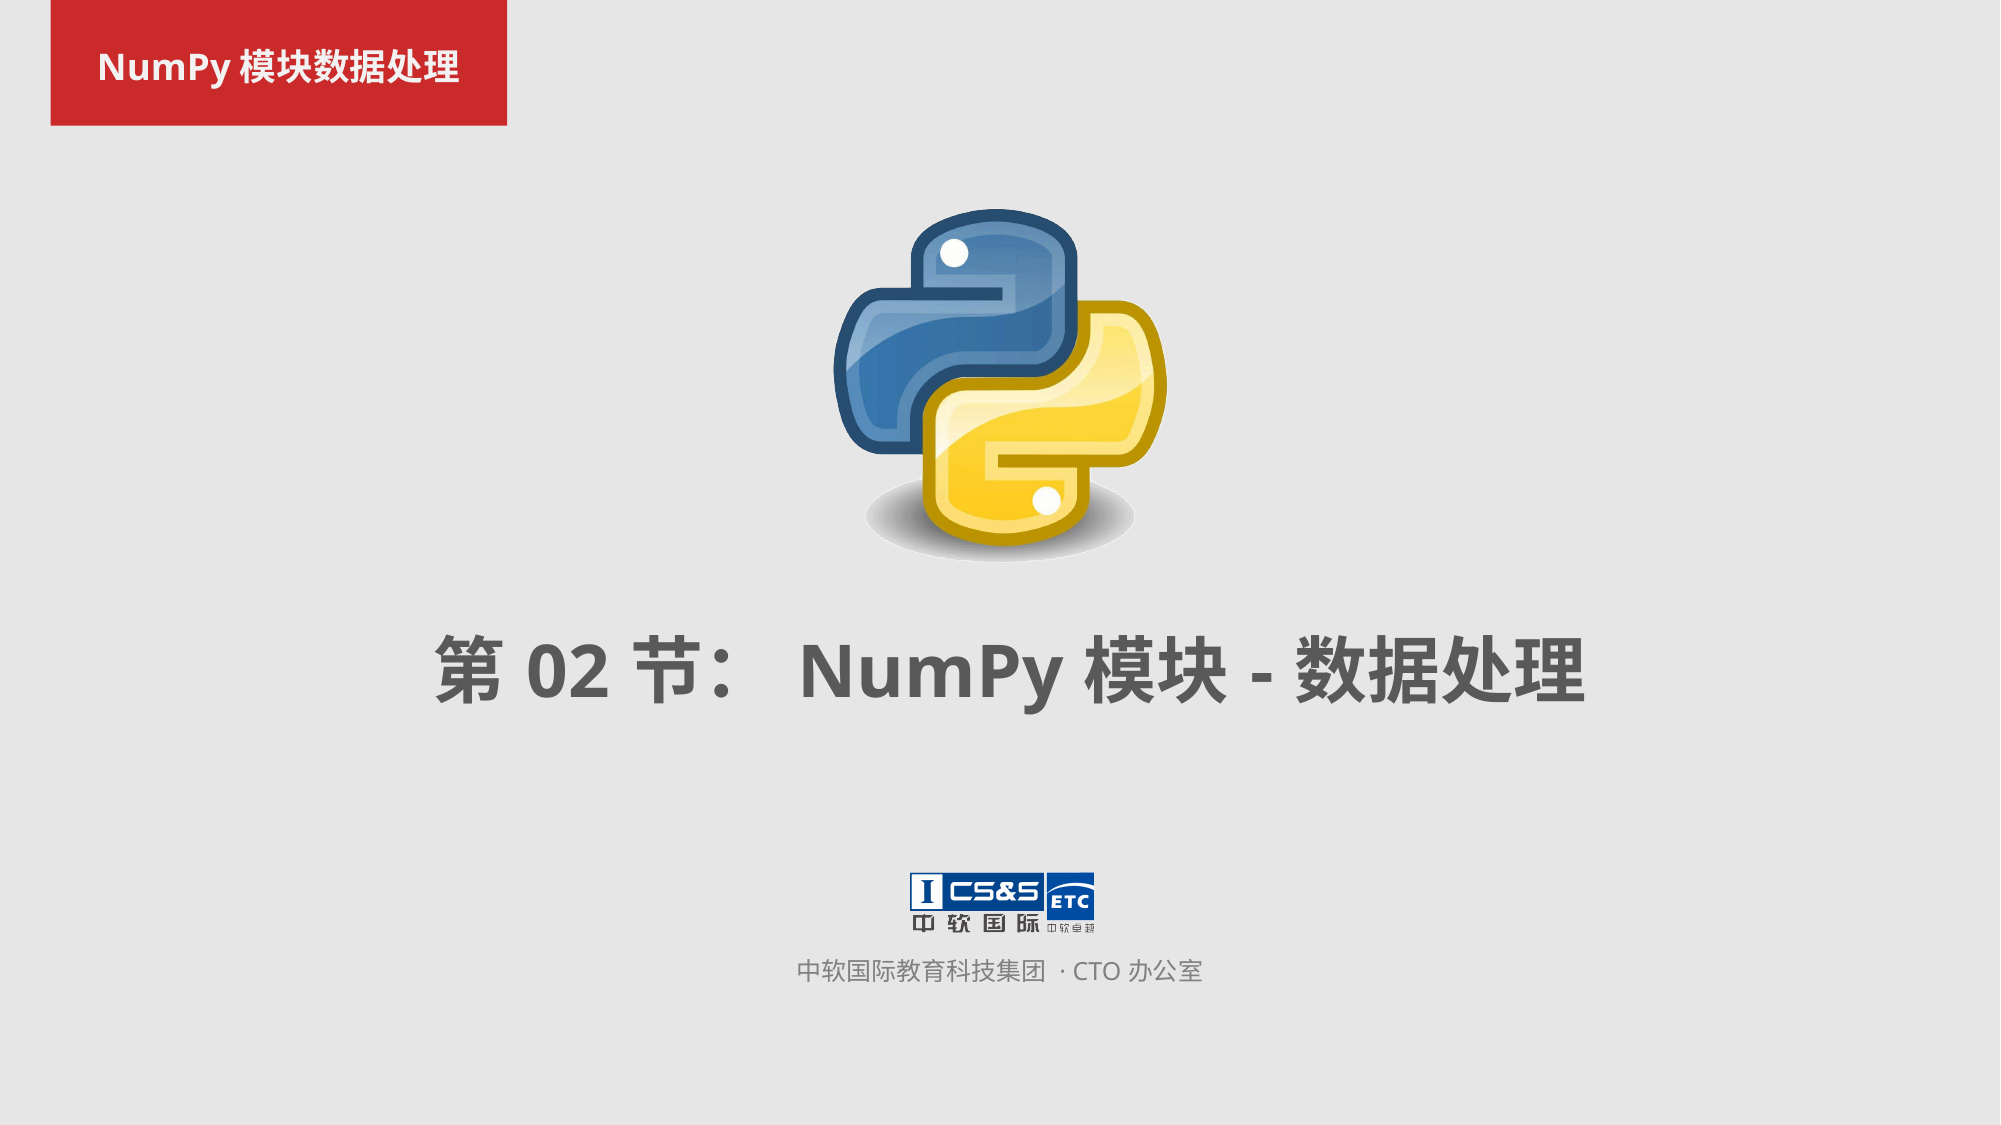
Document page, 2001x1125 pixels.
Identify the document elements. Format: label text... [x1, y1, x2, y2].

text_box 中软国际教育科技集团 · CTO办公室 [249, 934, 1750, 995]
picture [811, 200, 1189, 578]
subtitle NumPy模块数据处理 [54, 34, 503, 98]
picture [908, 870, 1096, 935]
title 第02节：NumPy模块-数据处理 [259, 600, 1760, 724]
